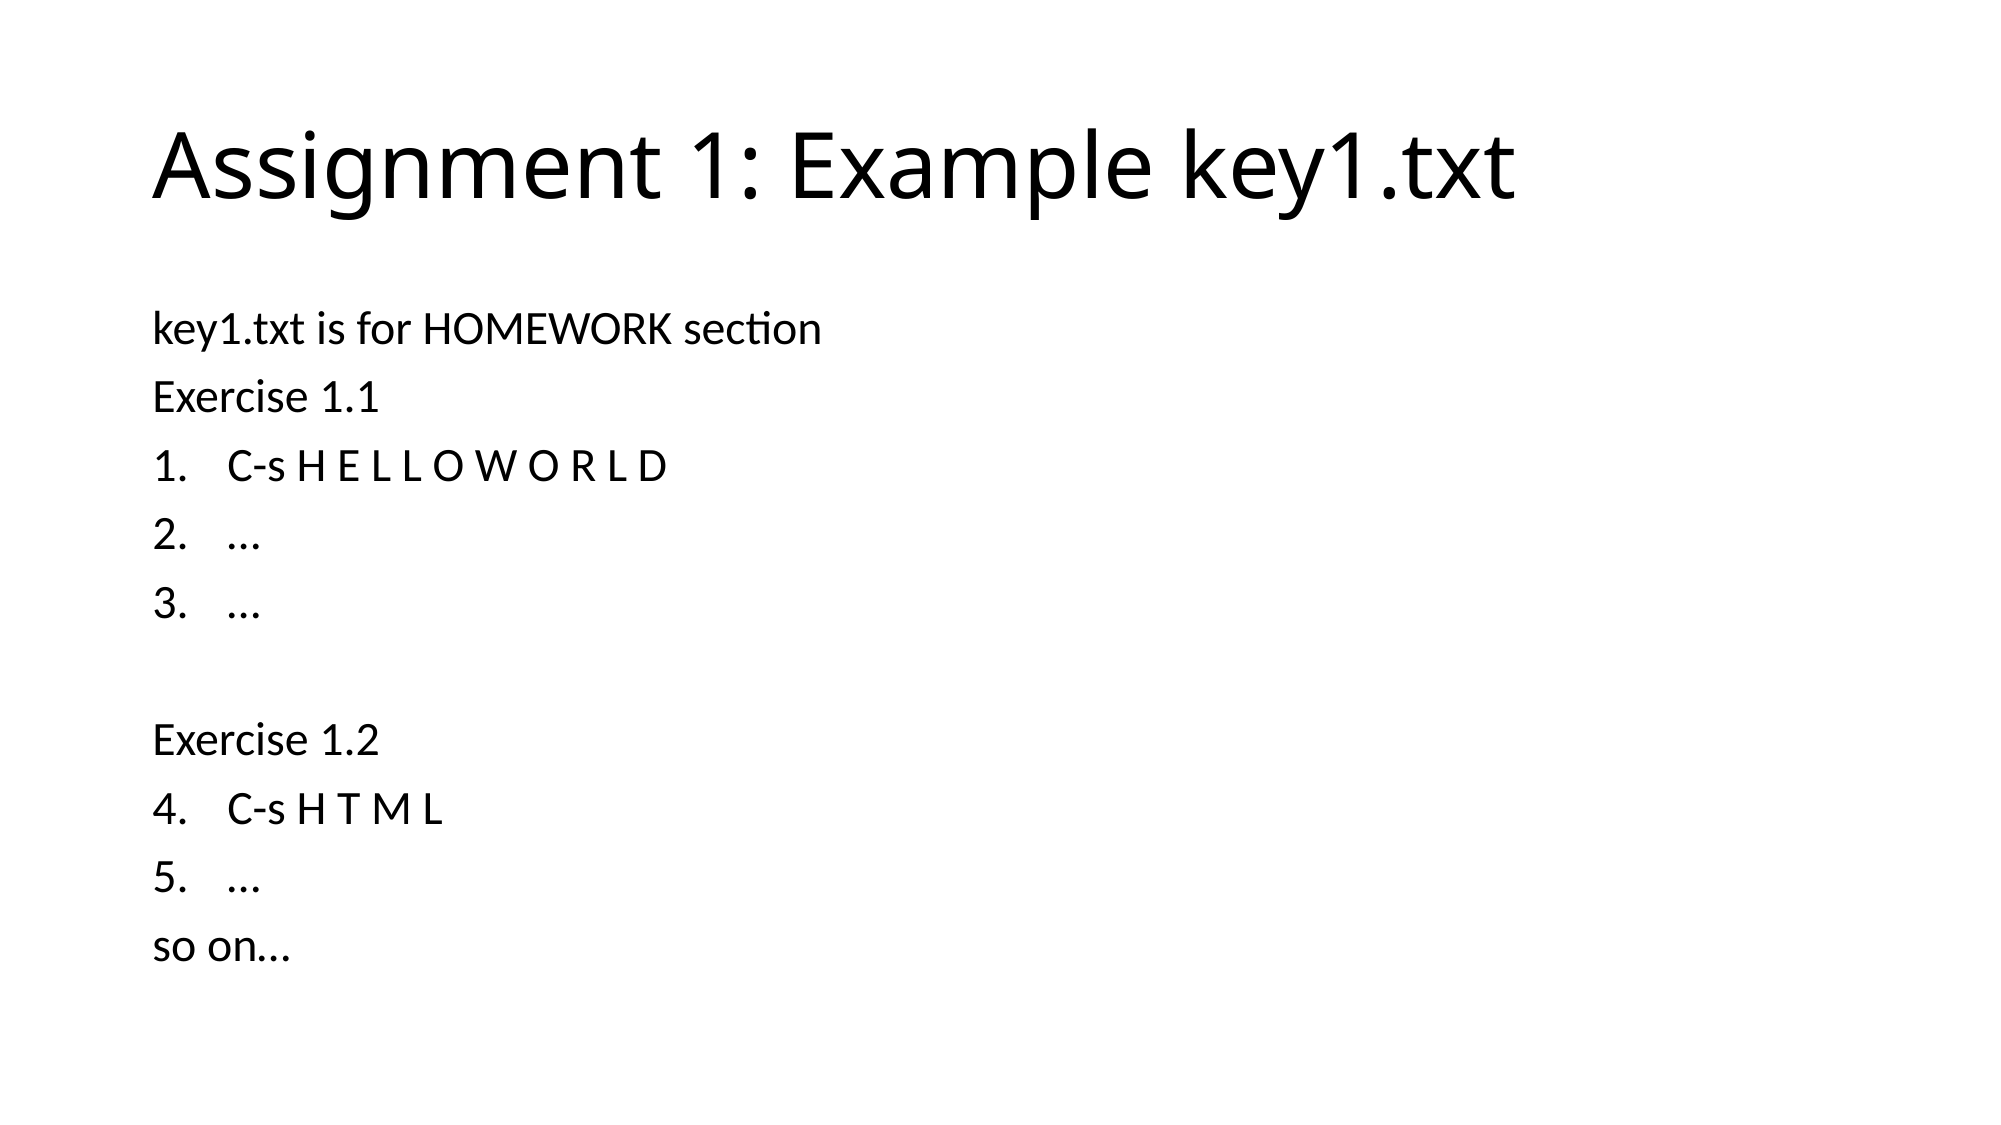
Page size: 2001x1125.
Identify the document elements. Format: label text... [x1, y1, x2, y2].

title Assignment 1: Example key1.txt [137, 59, 1863, 278]
list key1.txt is for HOMEWORK section Exercise 1.1 C-s H E L L O W O R L D … … Exercise 1.2 C-s H T M L … so on… [137, 295, 1679, 984]
